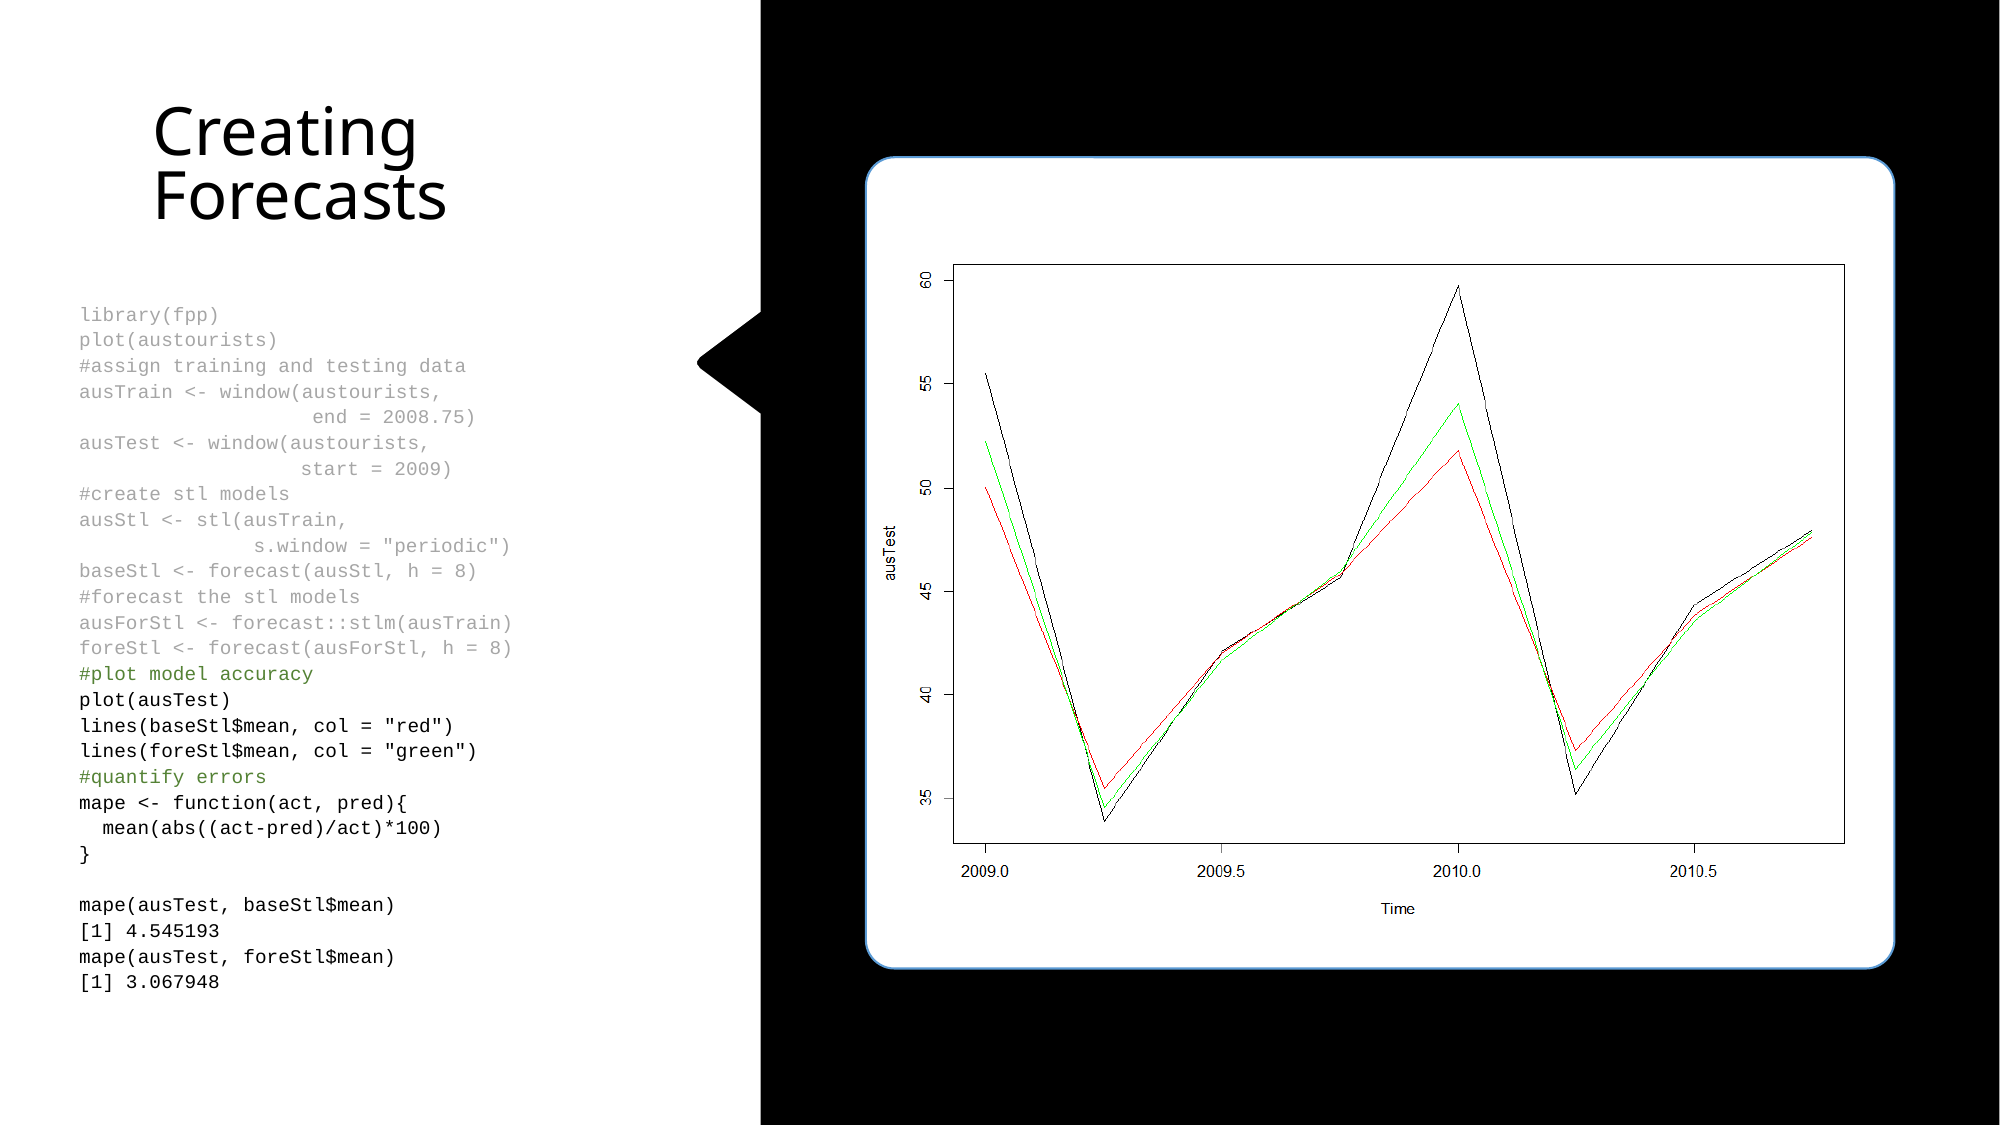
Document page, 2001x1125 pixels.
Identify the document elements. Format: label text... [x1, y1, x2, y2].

list library(fpp) plot(austourists) #assign training and testing data ausTrain <- window(austourists, end = 2008.75) ausTest <- window(austourists, start = 2009) #create stl models ausStl <- stl(ausTrain, s.window = "periodic") baseStl <- forecast(ausStl, h = 8) #forecast the stl models ausForStl <- forecast::stlm(ausTrain) foreStl <- forecast(ausForStl, h = 8) #plot model accuracy plot(ausTest) lines(baseStl$mean, col = "red") lines(foreStl$mean, col = "green") #quantify errors mape <- function(act, pred){ mean(abs((act-pred)/act)*100) } mape(ausTest, baseStl$mean) [1] 4.545193 mape(ausTest, foreStl$mean) [1] 3.067948 [64, 291, 697, 1006]
title Creating Forecasts [137, 59, 663, 278]
text_box [0, 0, 762, 1125]
picture [877, 188, 1883, 937]
text_box [864, 156, 1896, 970]
text_box [699, 0, 2000, 1125]
